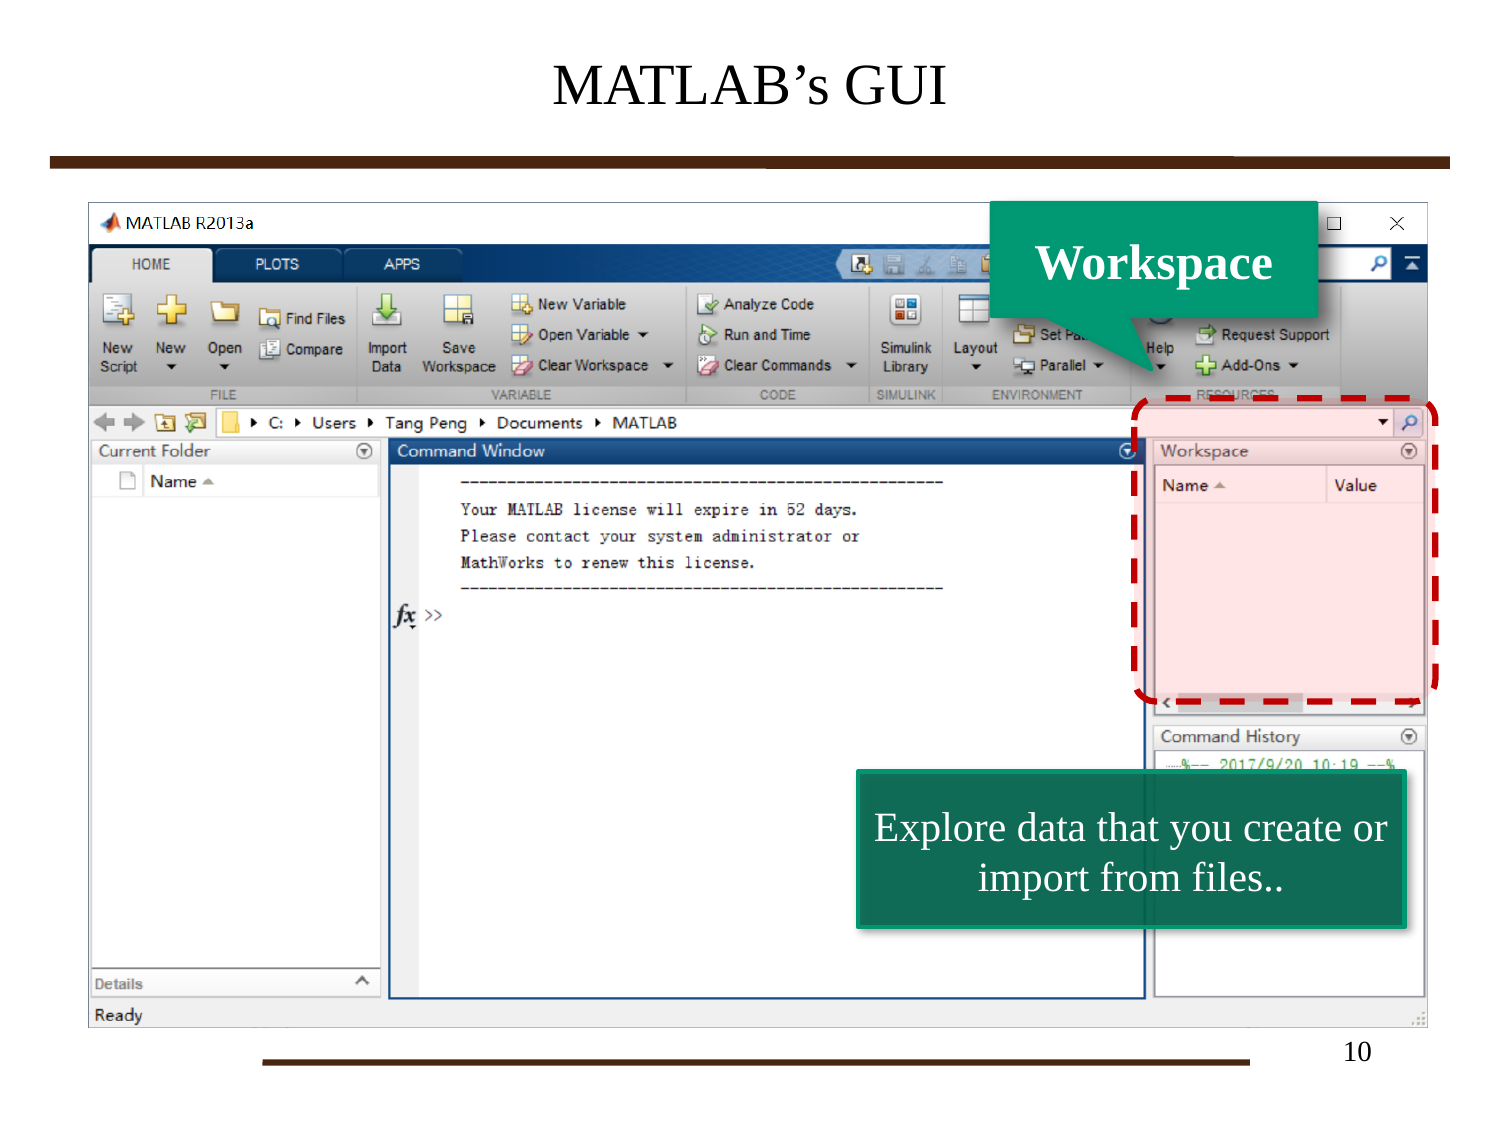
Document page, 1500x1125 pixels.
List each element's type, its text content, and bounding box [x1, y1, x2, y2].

text_box [1433, 410, 1438, 694]
picture [88, 202, 1428, 1028]
title MATLAB’s GUI [0, 24, 1500, 138]
slide_number 10 [1074, 1035, 1388, 1101]
